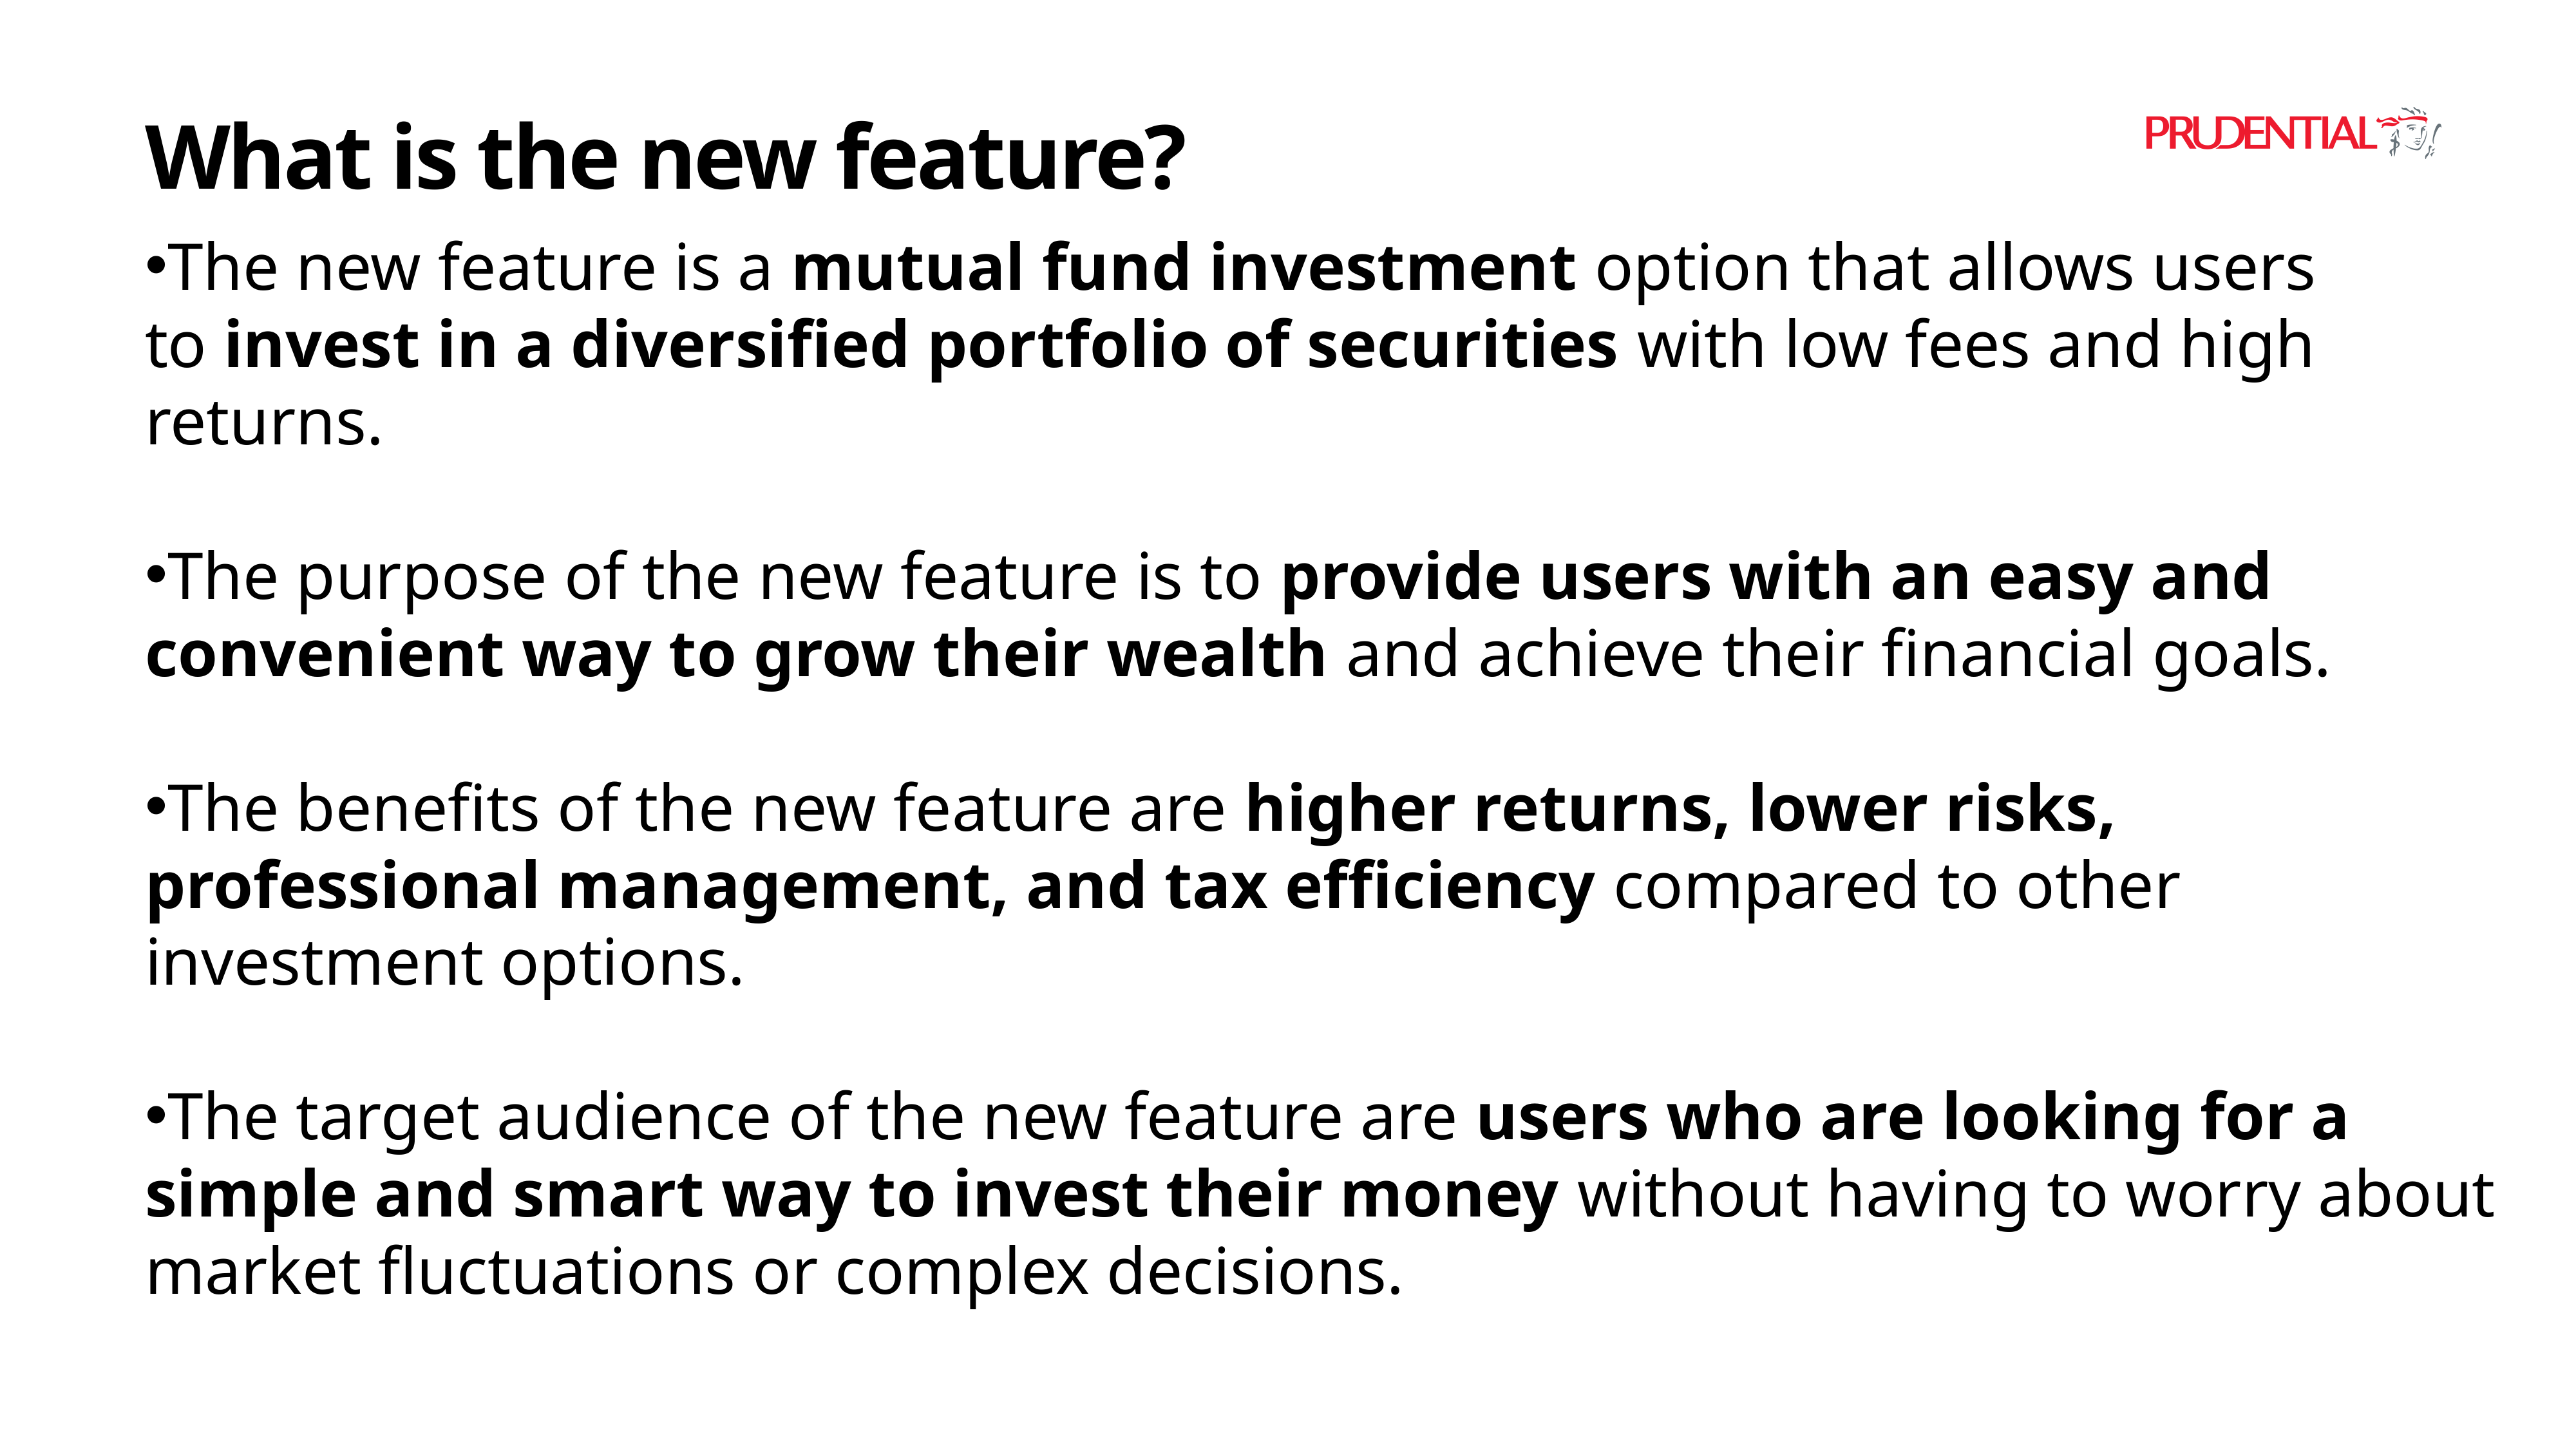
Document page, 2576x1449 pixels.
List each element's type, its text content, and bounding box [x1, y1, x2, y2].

title What is the new feature? [139, 96, 2015, 220]
text_box The new feature is a mutual fund investment option that allows users to invest in a diversified portfolio of securities with low fees and high returns. The purpose of the new feature is to provide users with an easy and convenient way to grow their wealth and achieve their financial goals. The benefits of the new feature are higher returns, lower risks, professional management, and tax efficiency compared to other investment options. The target audience of the new feature are users who are looking for a simple and smart way to invest their money without having to worry about market fluctuations or complex decisions. [139, 220, 2505, 1312]
picture [2146, 107, 2441, 159]
